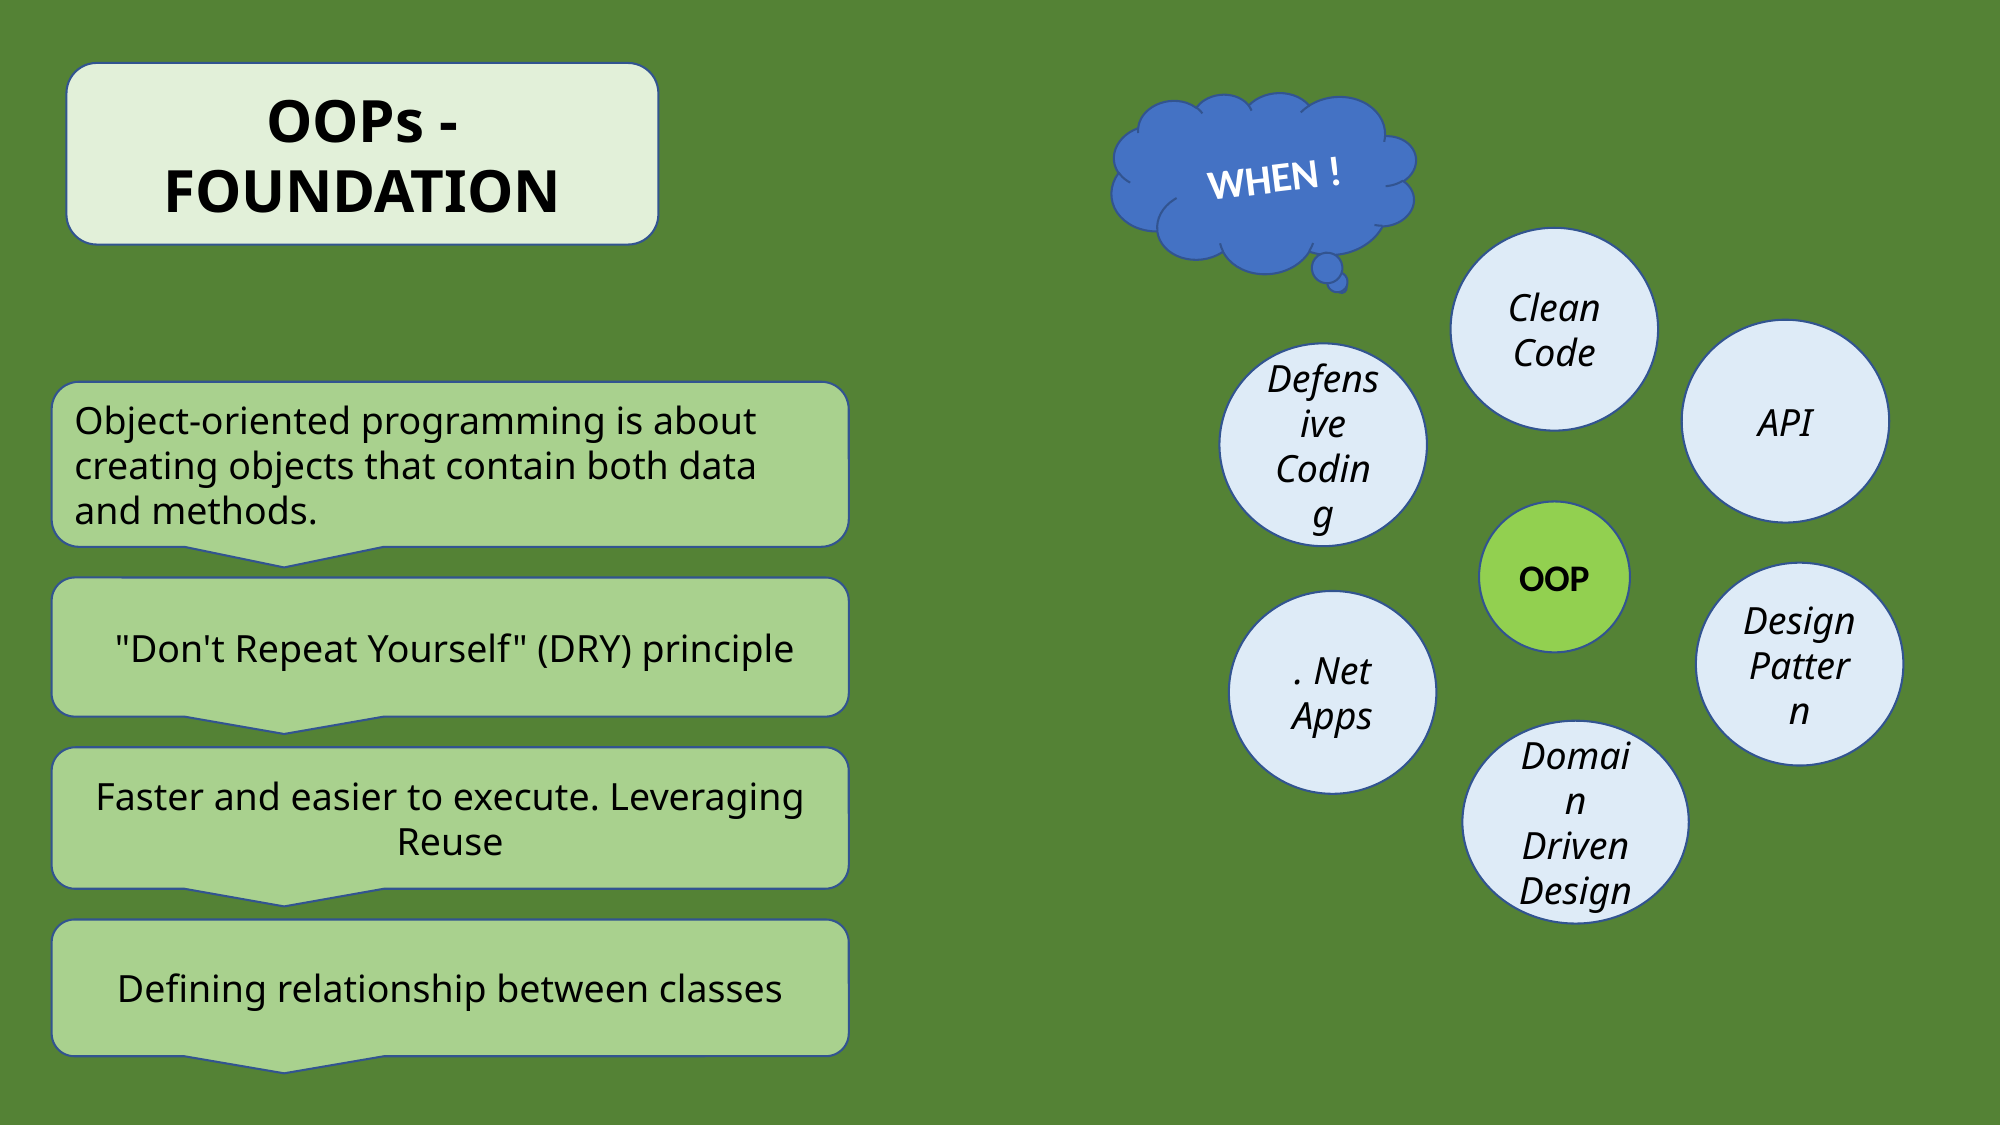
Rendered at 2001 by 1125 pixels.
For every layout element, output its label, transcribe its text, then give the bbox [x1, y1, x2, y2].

text_box Defining relationship between classes [50, 918, 850, 1075]
text_box Object-oriented programming is about creating objects that contain both data and methods. [50, 380, 850, 569]
text_box "Don't Repeat Yourself" (DRY) principle [50, 576, 850, 736]
text_box Domain Driven Design [1461, 719, 1690, 925]
text_box Faster and easier to execute. Leveraging Reuse [50, 746, 850, 908]
text_box OOPs - FOUNDATION [65, 61, 660, 246]
text_box Defensive Coding [1218, 342, 1428, 548]
text_box Clean Code [1449, 226, 1660, 432]
text_box Design Pattern [1694, 561, 1905, 767]
text_box . Net Apps [1227, 589, 1438, 795]
text_box WHEN ! [1110, 92, 1418, 294]
text_box OOP [1478, 500, 1632, 654]
text_box API [1680, 318, 1891, 524]
